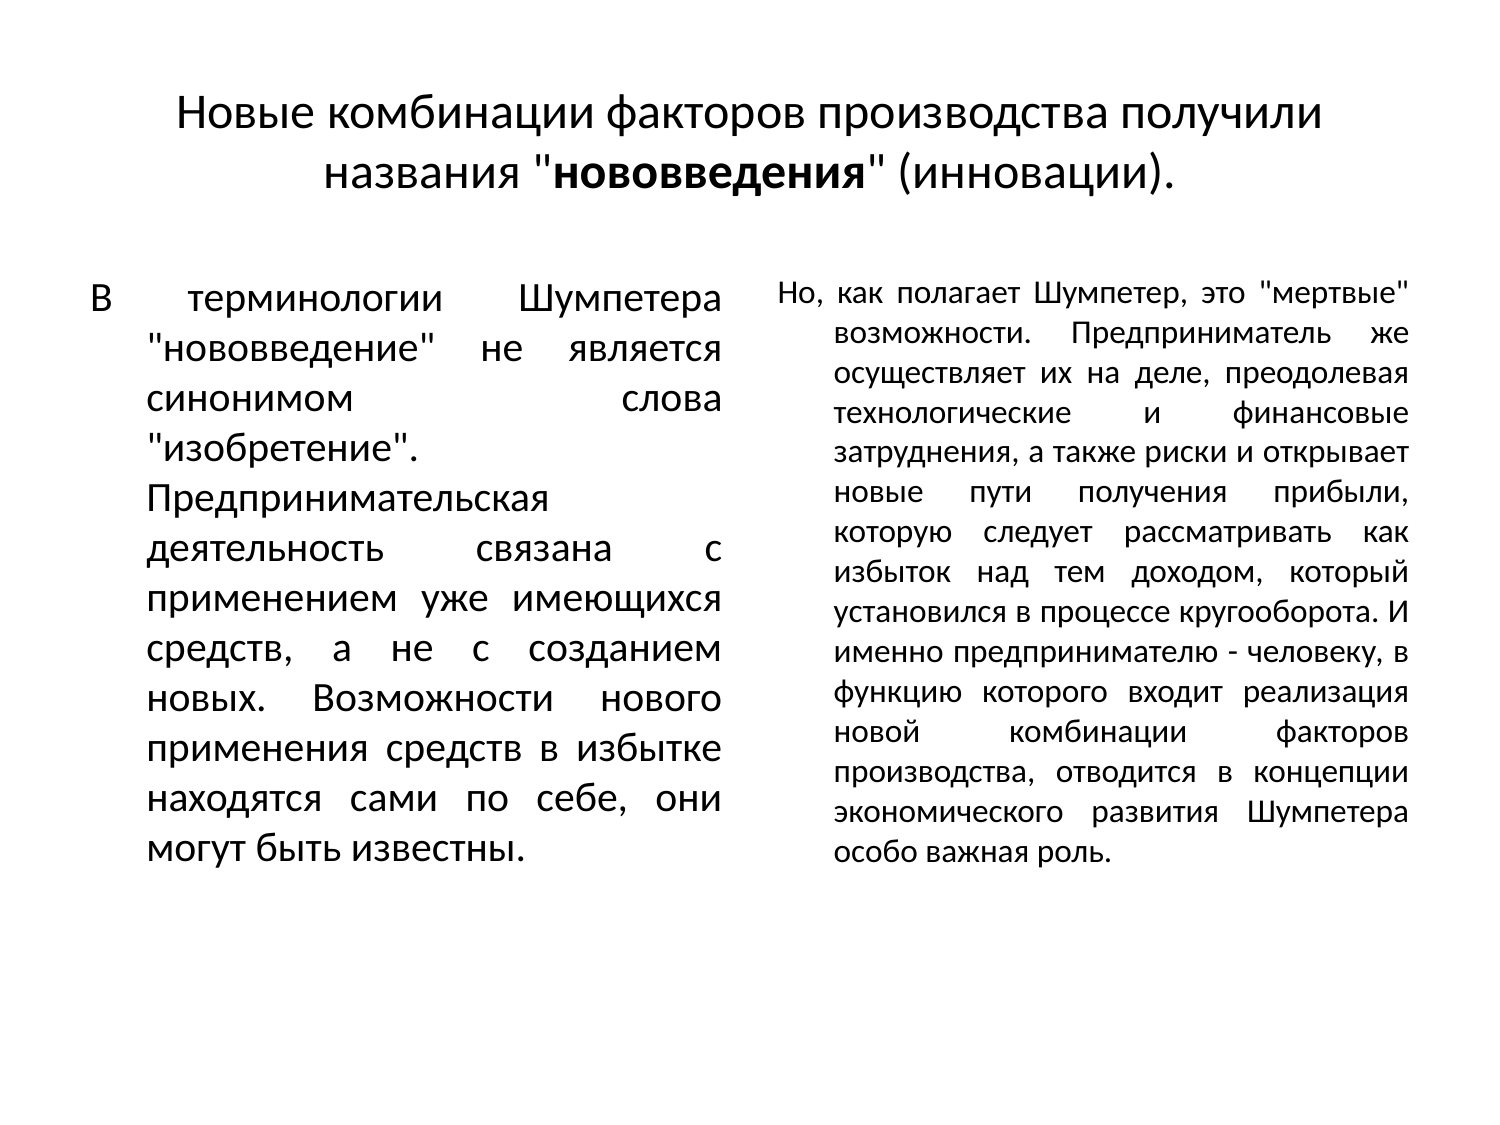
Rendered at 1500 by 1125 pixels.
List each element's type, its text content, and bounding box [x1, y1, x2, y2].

list В терминологии Шумпетера "нововведение" не является синонимом слова "изобретение". Предпринимательская деятельность связана с применением уже имеющихся средств, а не с созданием новых. Возможности нового применения средств в избытке находятся сами по себе, они могут быть известны. [75, 262, 738, 1005]
list Но, как полагает Шумпетер, это "мертвые" возможности. Предприниматель же осуществляет их на деле, преодолевая технологические и финансовые затруднения, а также риски и открывает новые пути получения прибыли, которую следует рассматривать как избыток над тем доходом, который установился в процессе кругооборота. И именно предпринимателю - человеку, в функцию которого входит реализация новой комбинации факторов производства, отводится в концепции экономического развития Шумпетера особо важная роль. [762, 262, 1425, 1005]
title Новые комбинации факторов производства получили названия "нововведения" (инновации). [75, 45, 1425, 233]
